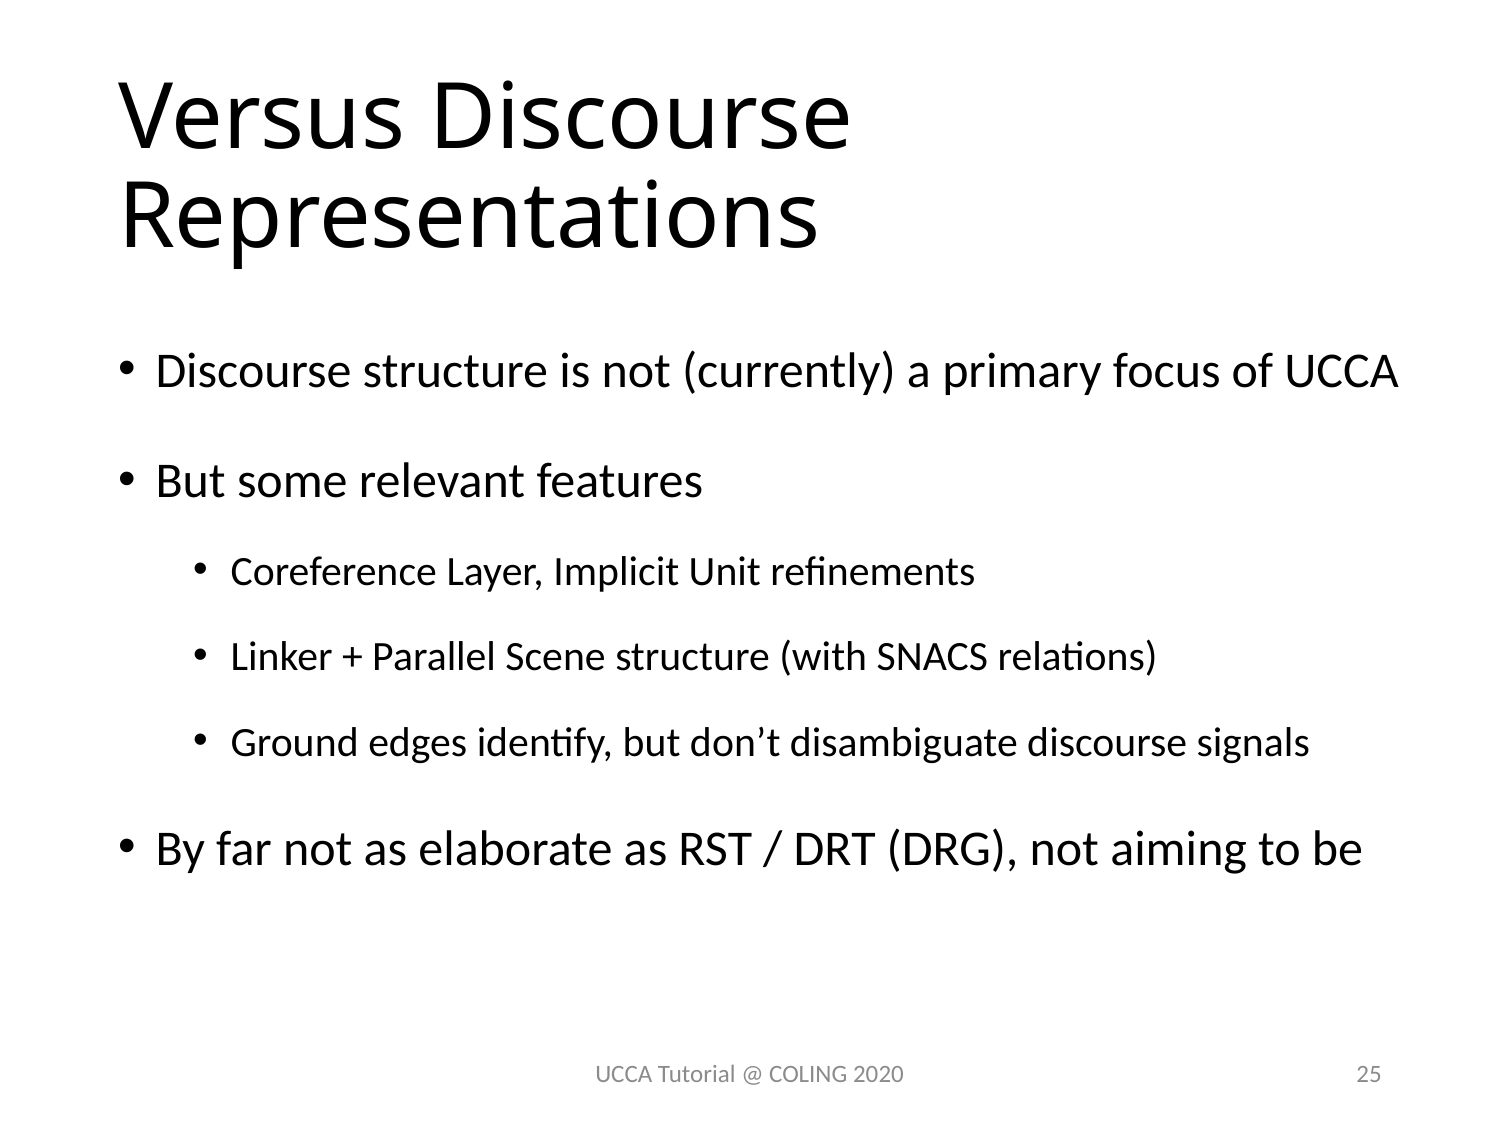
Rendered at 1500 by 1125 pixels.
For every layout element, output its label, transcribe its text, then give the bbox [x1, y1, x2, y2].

slide_number 25 [1059, 1042, 1397, 1103]
footer UCCA Tutorial @ COLING 2020 [496, 1042, 1004, 1103]
title Versus Discourse Representations [103, 59, 1397, 278]
list Discourse structure is not (currently) a primary focus of UCCA But some relevant features Coreference Layer, Implicit Unit refinements Linker + Parallel Scene structure (with SNACS relations) Ground edges identify, but don’t disambiguate discourse signals By far not as elaborate as RST / DRT (DRG), not aiming to be [103, 299, 1454, 1014]
